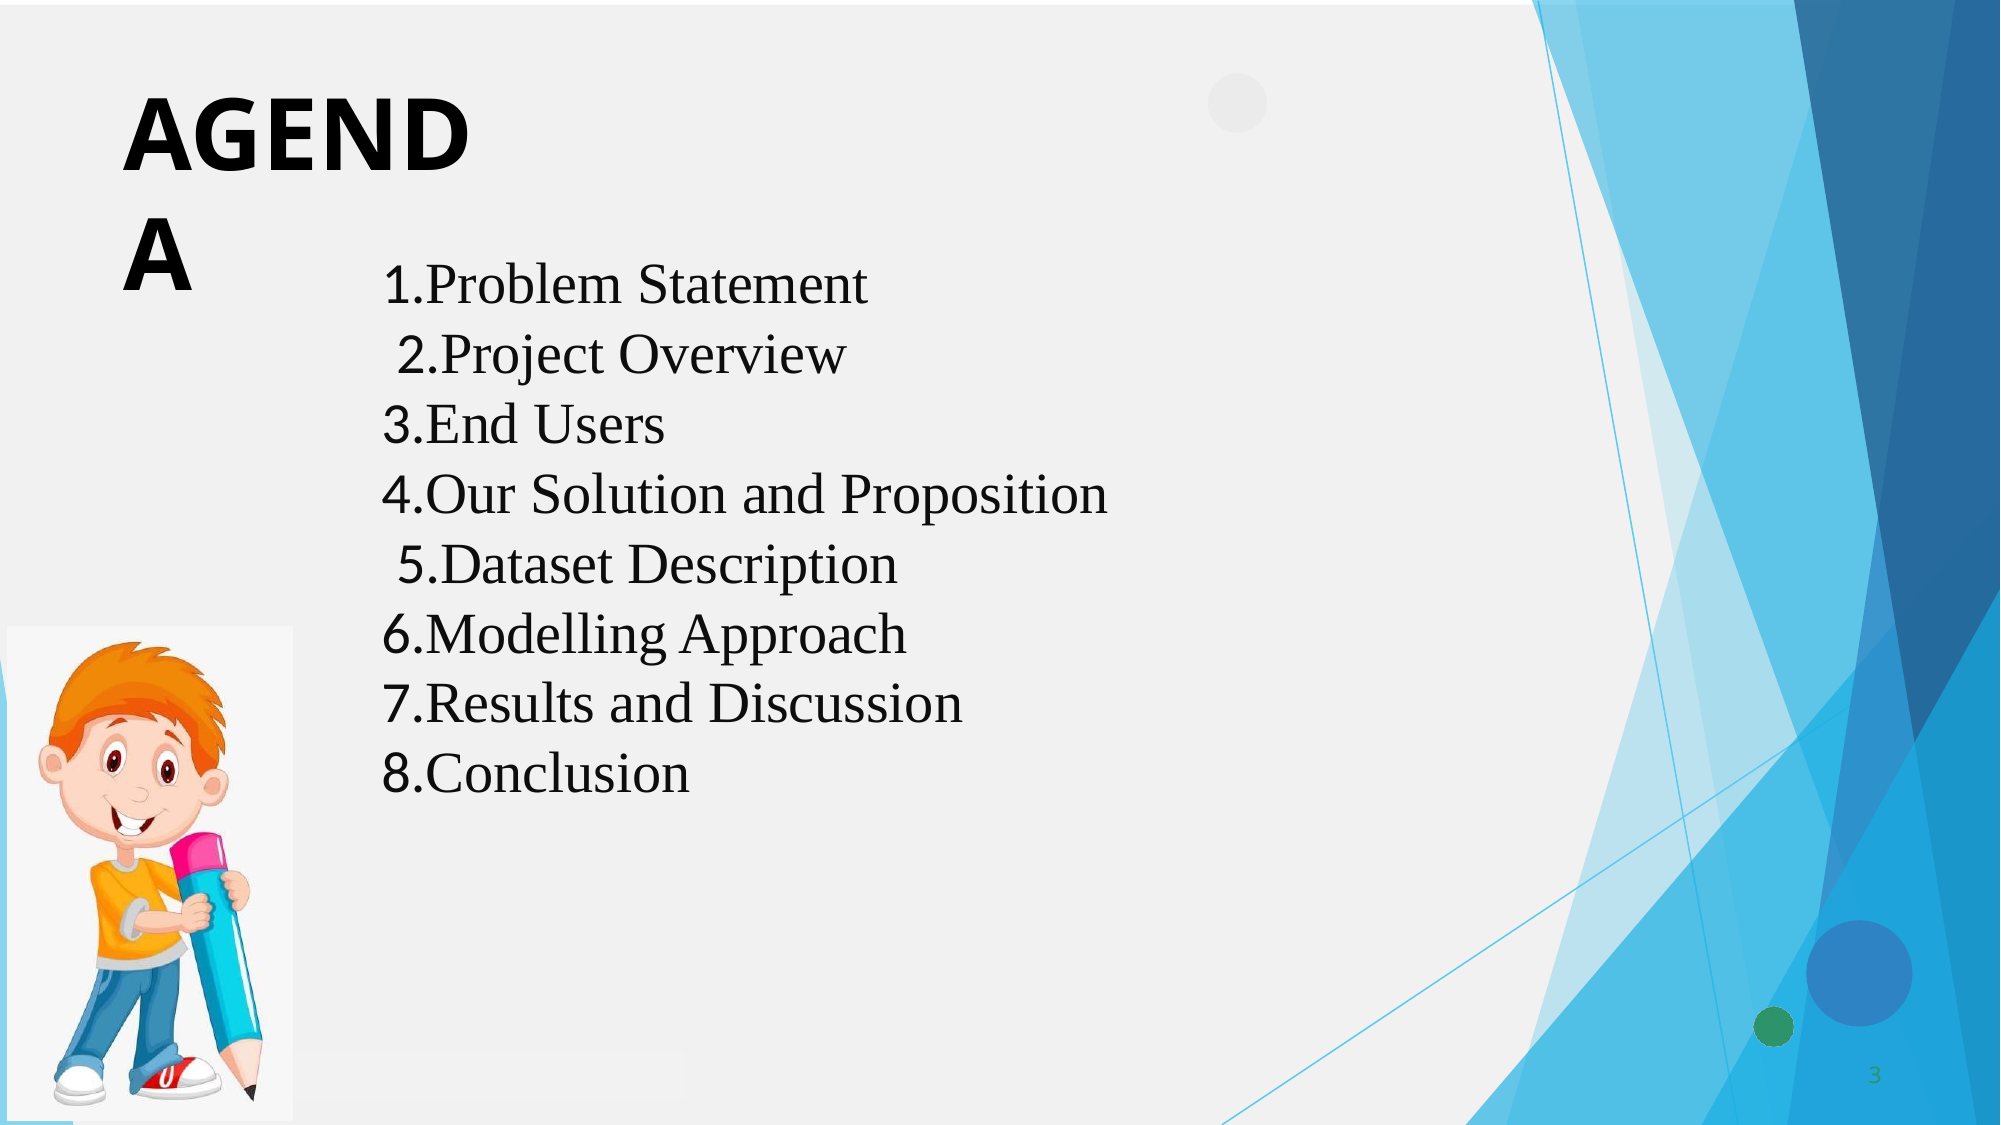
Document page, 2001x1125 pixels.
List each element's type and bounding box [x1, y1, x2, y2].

text_box [7, 73, 1913, 1121]
text_box [0, 0, 2000, 1125]
